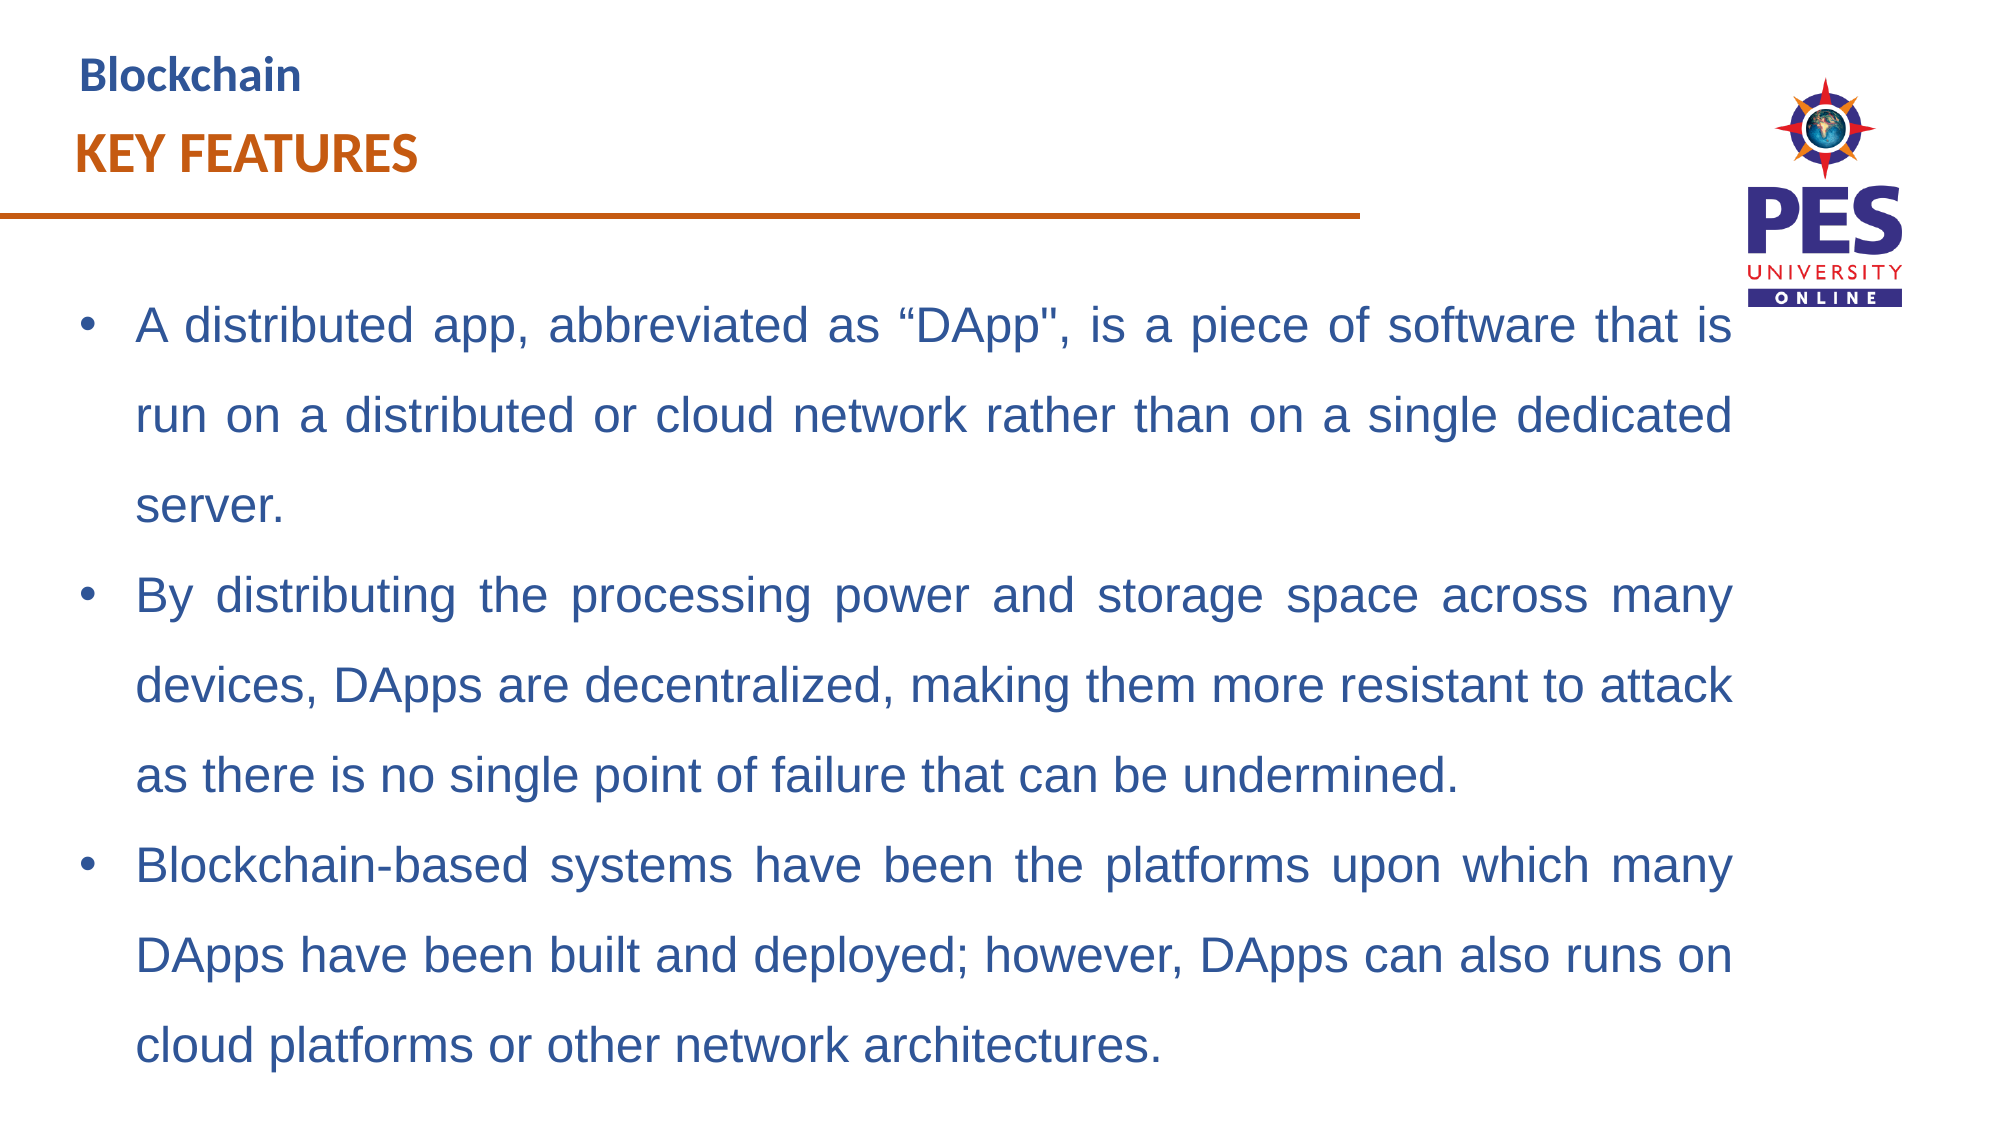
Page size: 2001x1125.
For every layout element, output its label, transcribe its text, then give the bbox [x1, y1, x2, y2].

text_box Blockchain [64, 33, 1295, 109]
picture [1748, 76, 1902, 307]
text_box A distributed app, abbreviated as “DApp", is a piece of software that is run on a distributed or cloud network rather than on a single dedicated server. By distributing the processing power and storage space across many devices, DApps are decentralized, making them more resistant to attack as there is no single point of failure that can be undermined. Blockchain-based systems have been the platforms upon which many DApps have been built and deployed; however, DApps can also runs on cloud platforms or other network architectures. [64, 255, 1749, 1081]
text_box KEY FEATURES [60, 106, 1374, 192]
